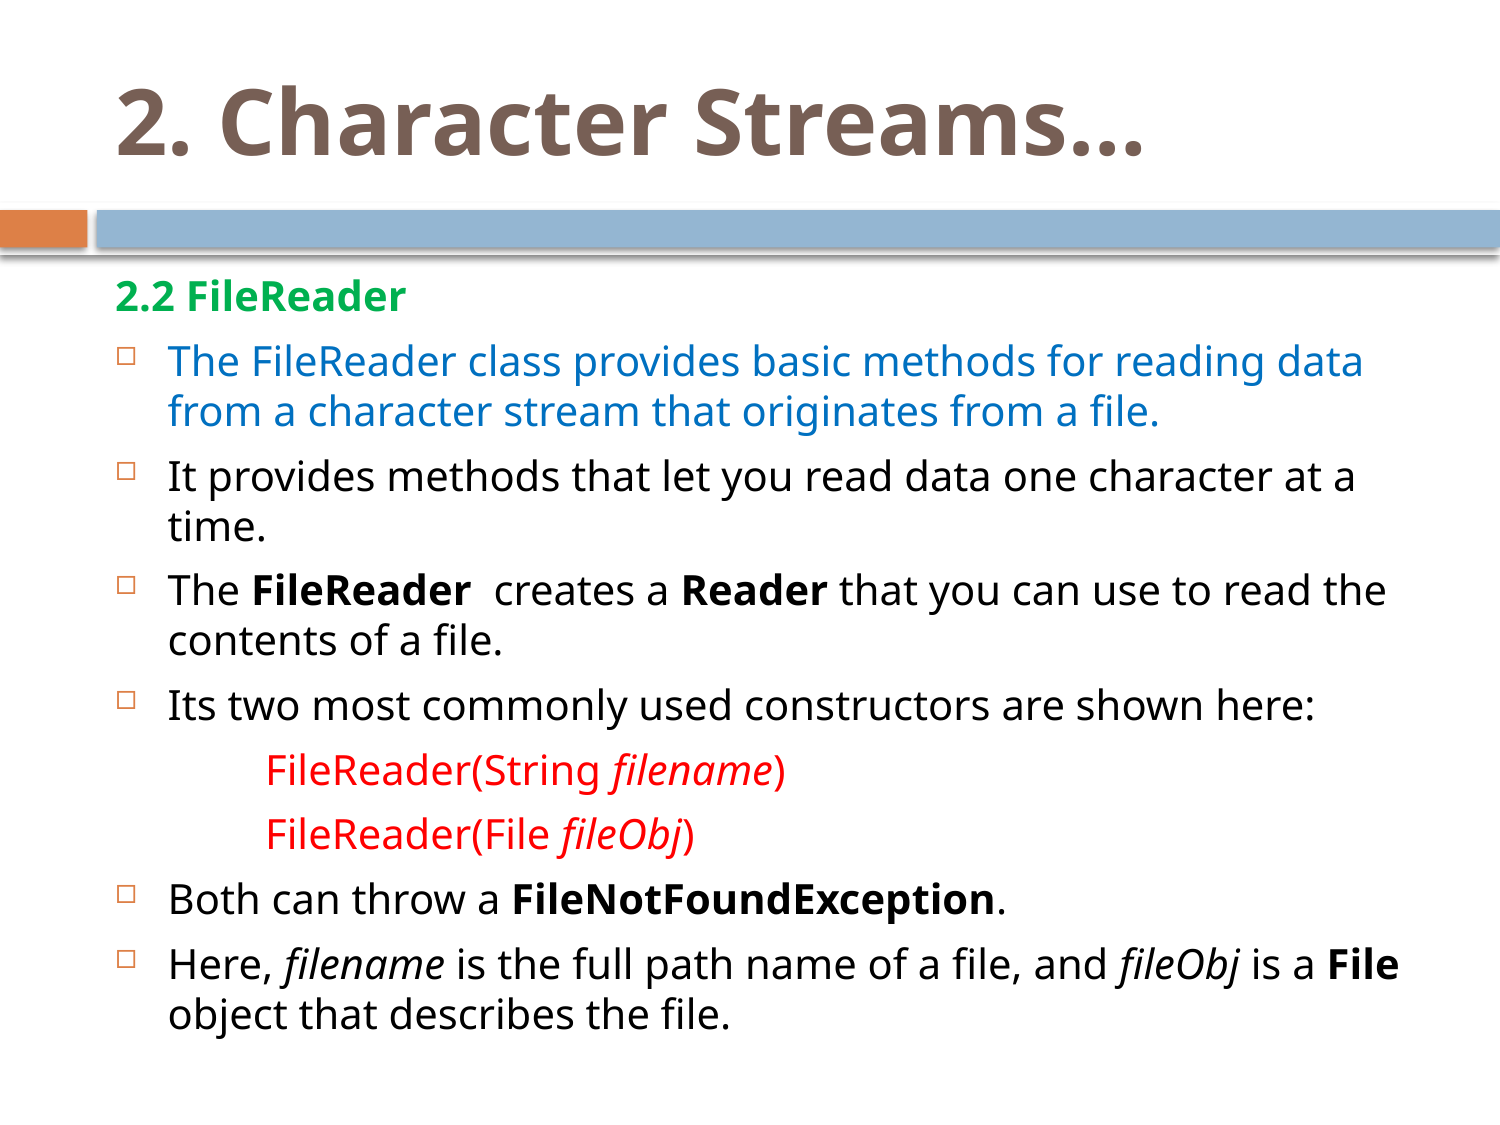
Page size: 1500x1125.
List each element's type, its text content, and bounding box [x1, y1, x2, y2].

list 2.2 FileReader The FileReader class provides basic methods for reading data from a character stream that originates from a file. It provides methods that let you read data one character at a time. The FileReader creates a Reader that you can use to read the contents of a file. Its two most commonly used constructors are shown here: FileReader(String filename) FileReader(File fileObj) Both can throw a FileNotFoundException. Here, filename is the full path name of a file, and fileObj is a File object that describes the file. [100, 262, 1438, 1125]
title 2. Character Streams… [100, 37, 1438, 200]
